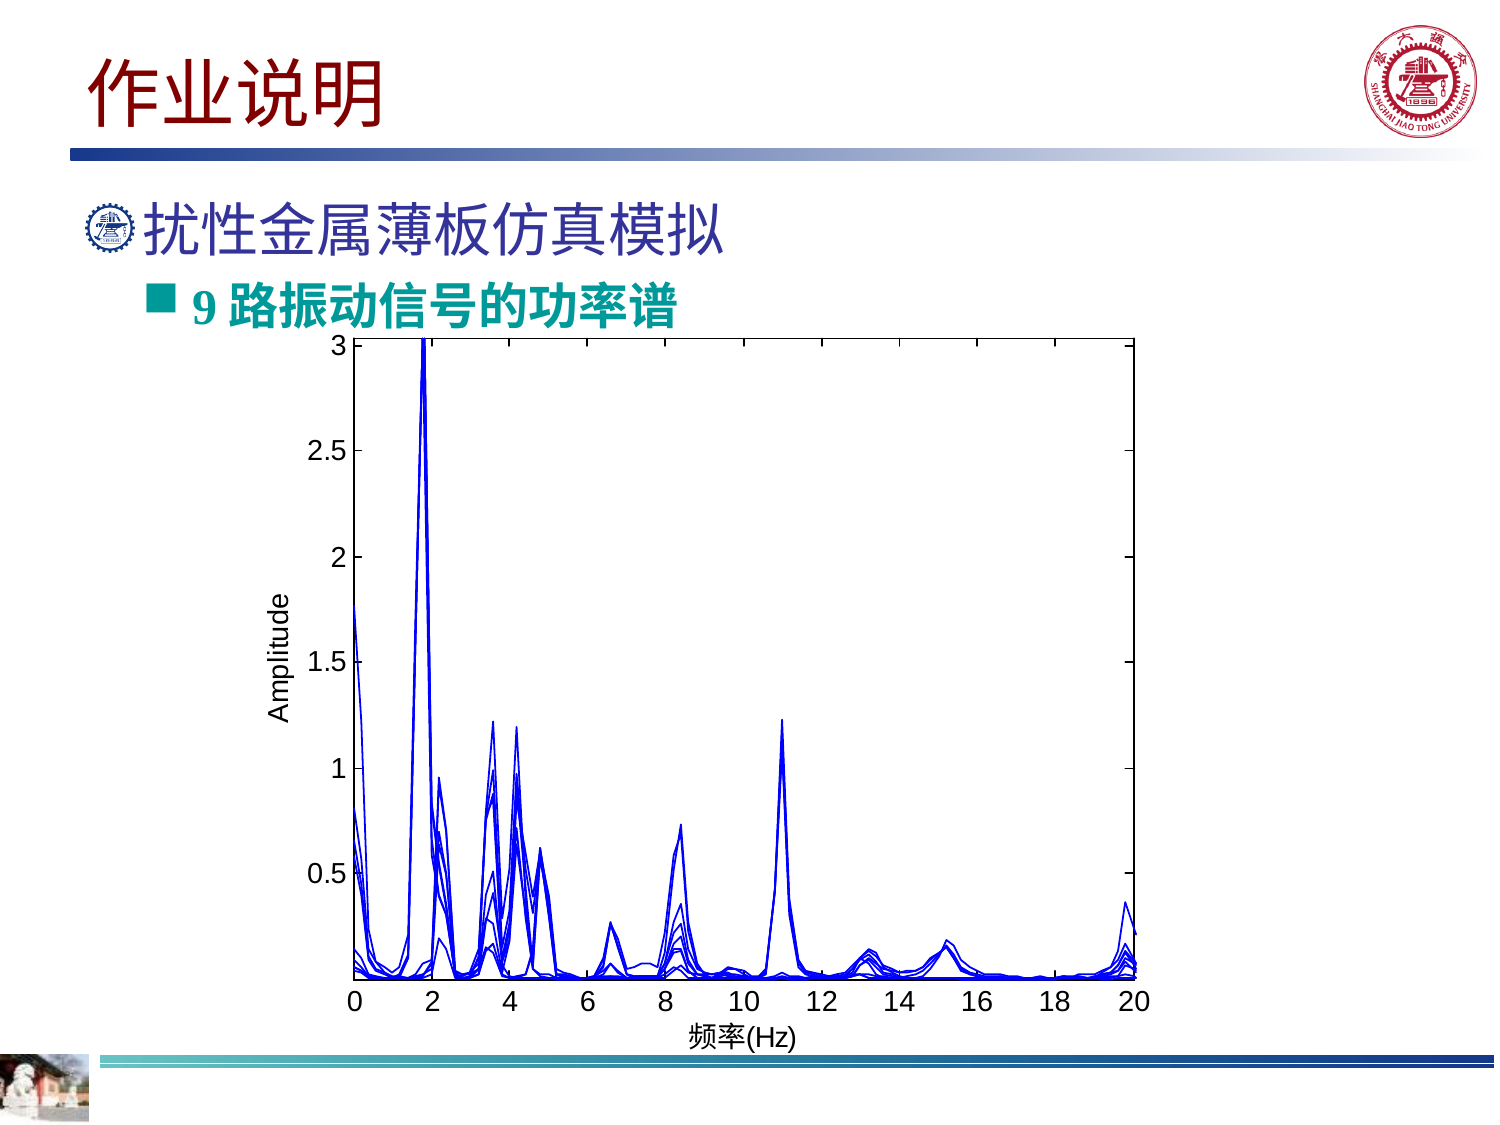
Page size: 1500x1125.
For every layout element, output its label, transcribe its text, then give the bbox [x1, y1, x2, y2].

picture [85, 203, 135, 253]
picture [0, 1054, 89, 1125]
picture [223, 278, 1231, 1067]
list 扰性金属薄板仿真模拟 9路振动信号的功率谱 [70, 178, 1459, 1040]
title 作业说明 [70, 31, 1164, 144]
picture [1364, 25, 1477, 138]
